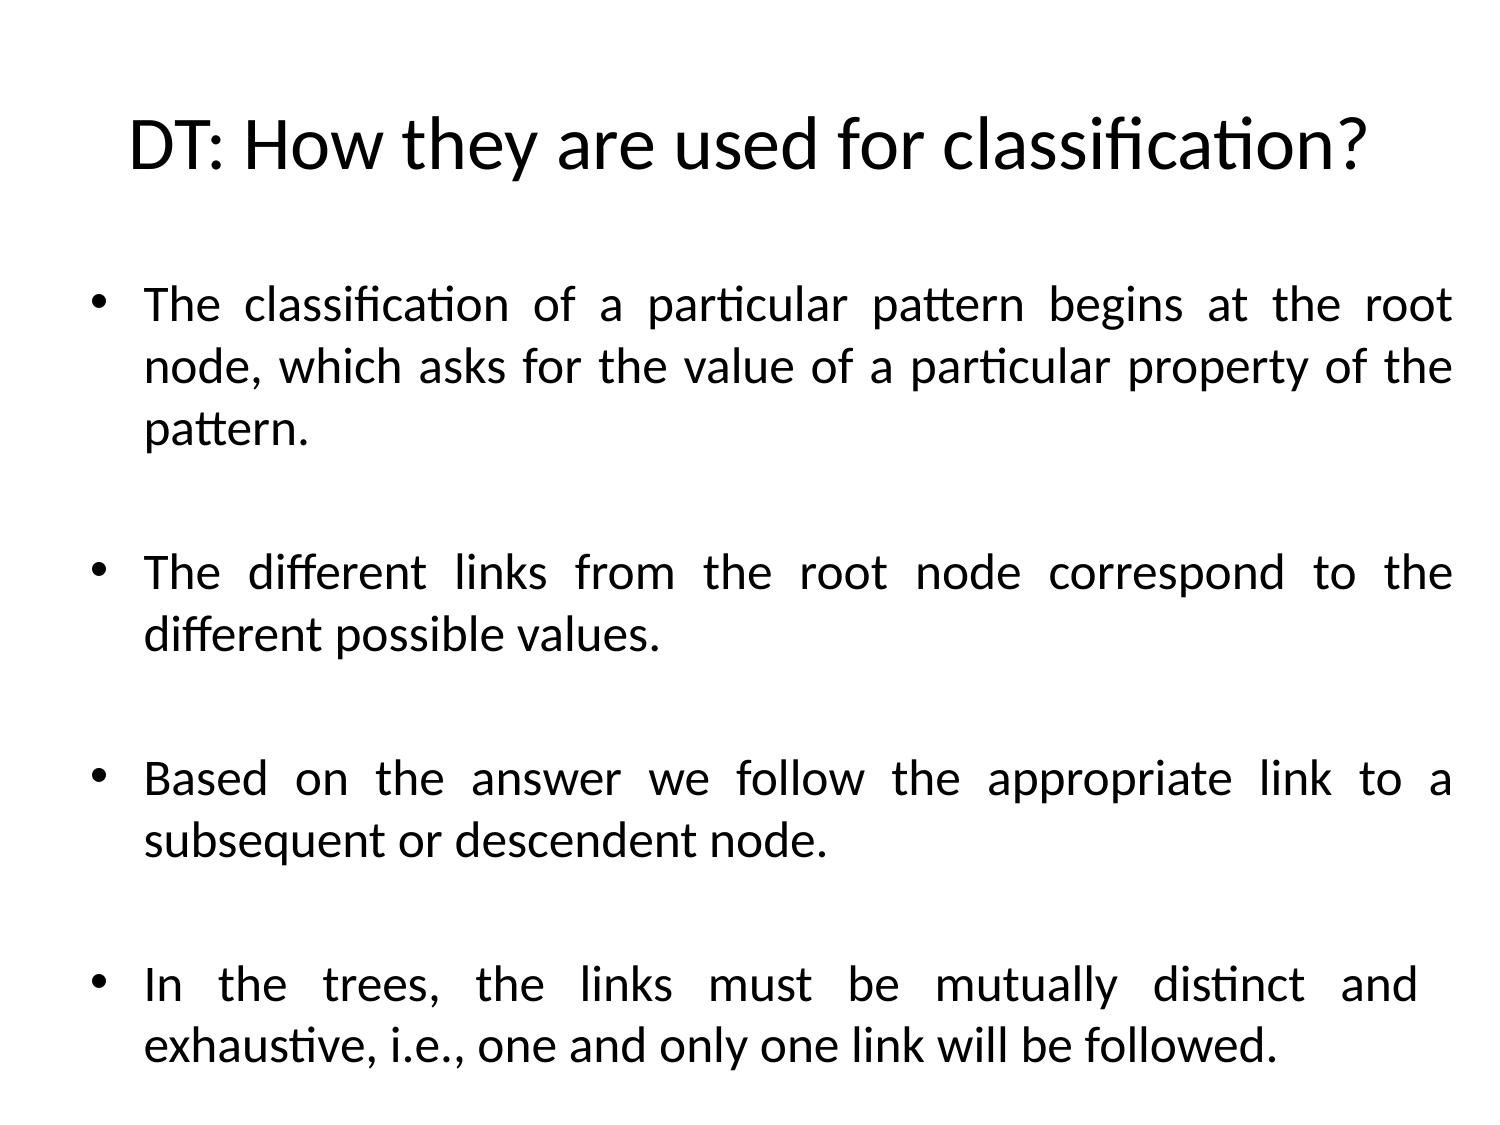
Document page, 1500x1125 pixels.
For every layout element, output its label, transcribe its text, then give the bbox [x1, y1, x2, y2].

title DT: How they are used for classification? [75, 45, 1425, 233]
list The classification of a particular pattern begins at the root node, which asks for the value of a particular property of the pattern. The different links from the root node correspond to the different possible values. Based on the answer we follow the appropriate link to a subsequent or descendent node. In the trees, the links must be mutually distinct and exhaustive, i.e., one and only one link will be followed. [75, 262, 1471, 1083]
